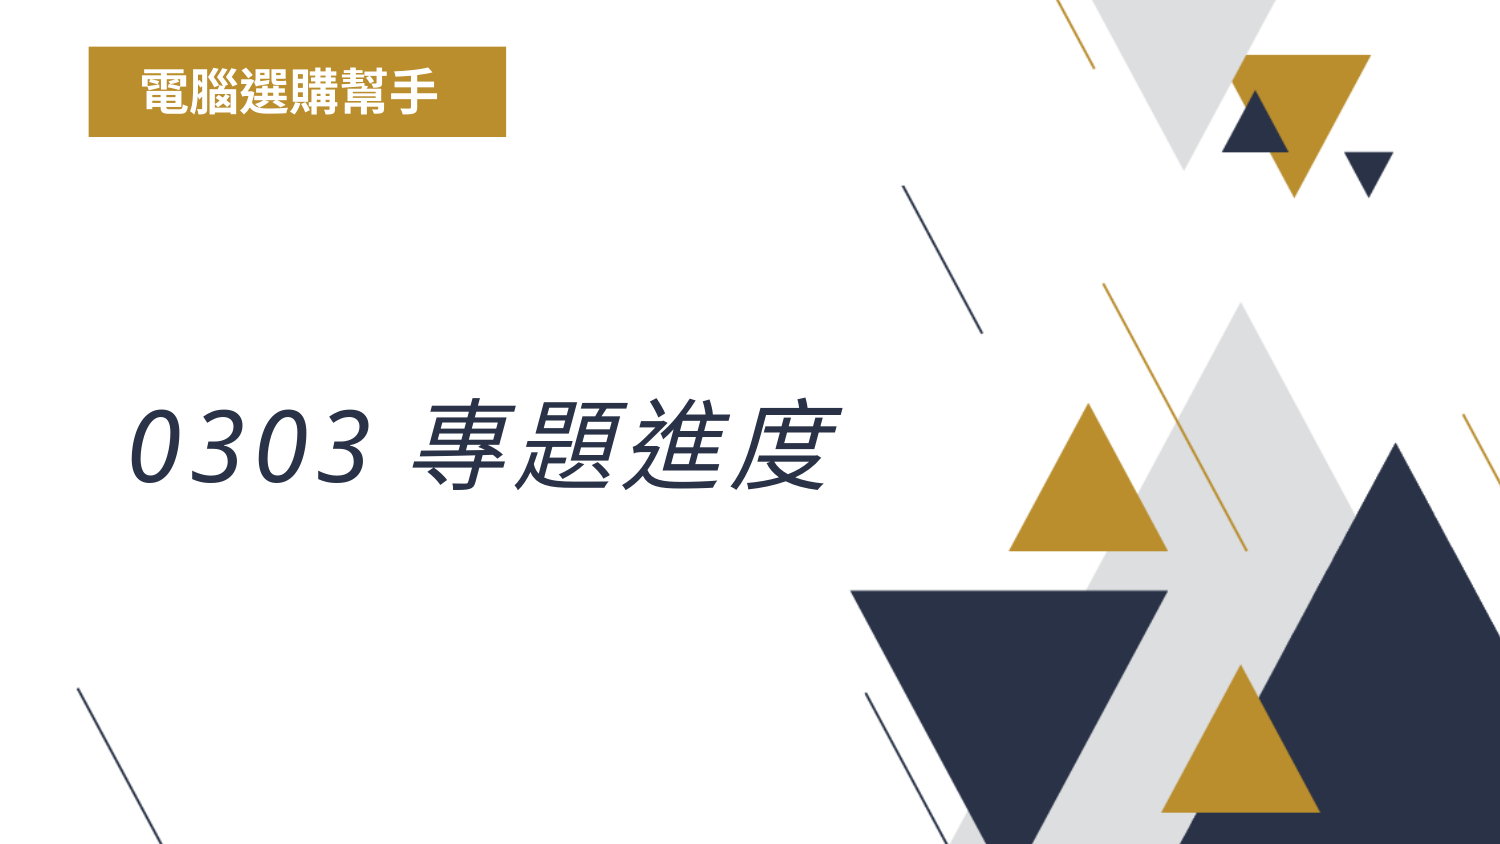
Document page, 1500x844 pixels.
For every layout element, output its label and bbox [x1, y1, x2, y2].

picture [0, 0, 1500, 844]
text_box [88, 46, 603, 137]
